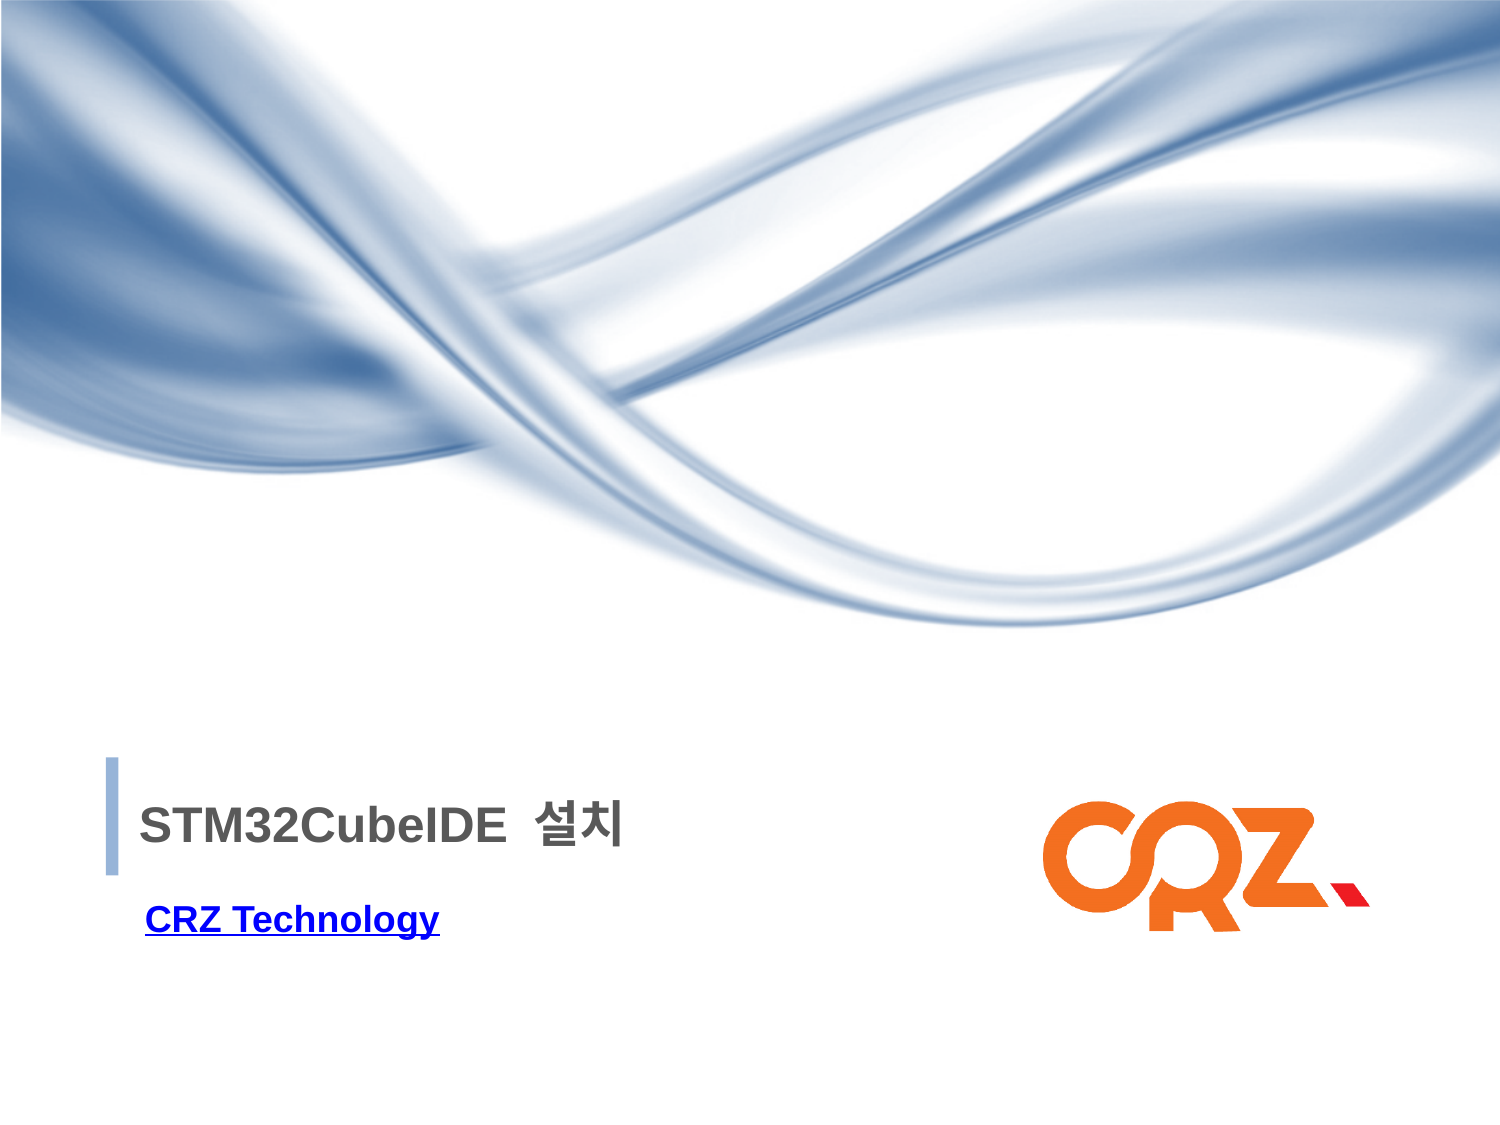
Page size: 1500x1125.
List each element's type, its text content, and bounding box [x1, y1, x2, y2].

text_box CRZ Technology [0, 887, 479, 982]
picture [1033, 727, 1377, 1000]
title STM32CubeIDE 설치 [123, 774, 1028, 870]
